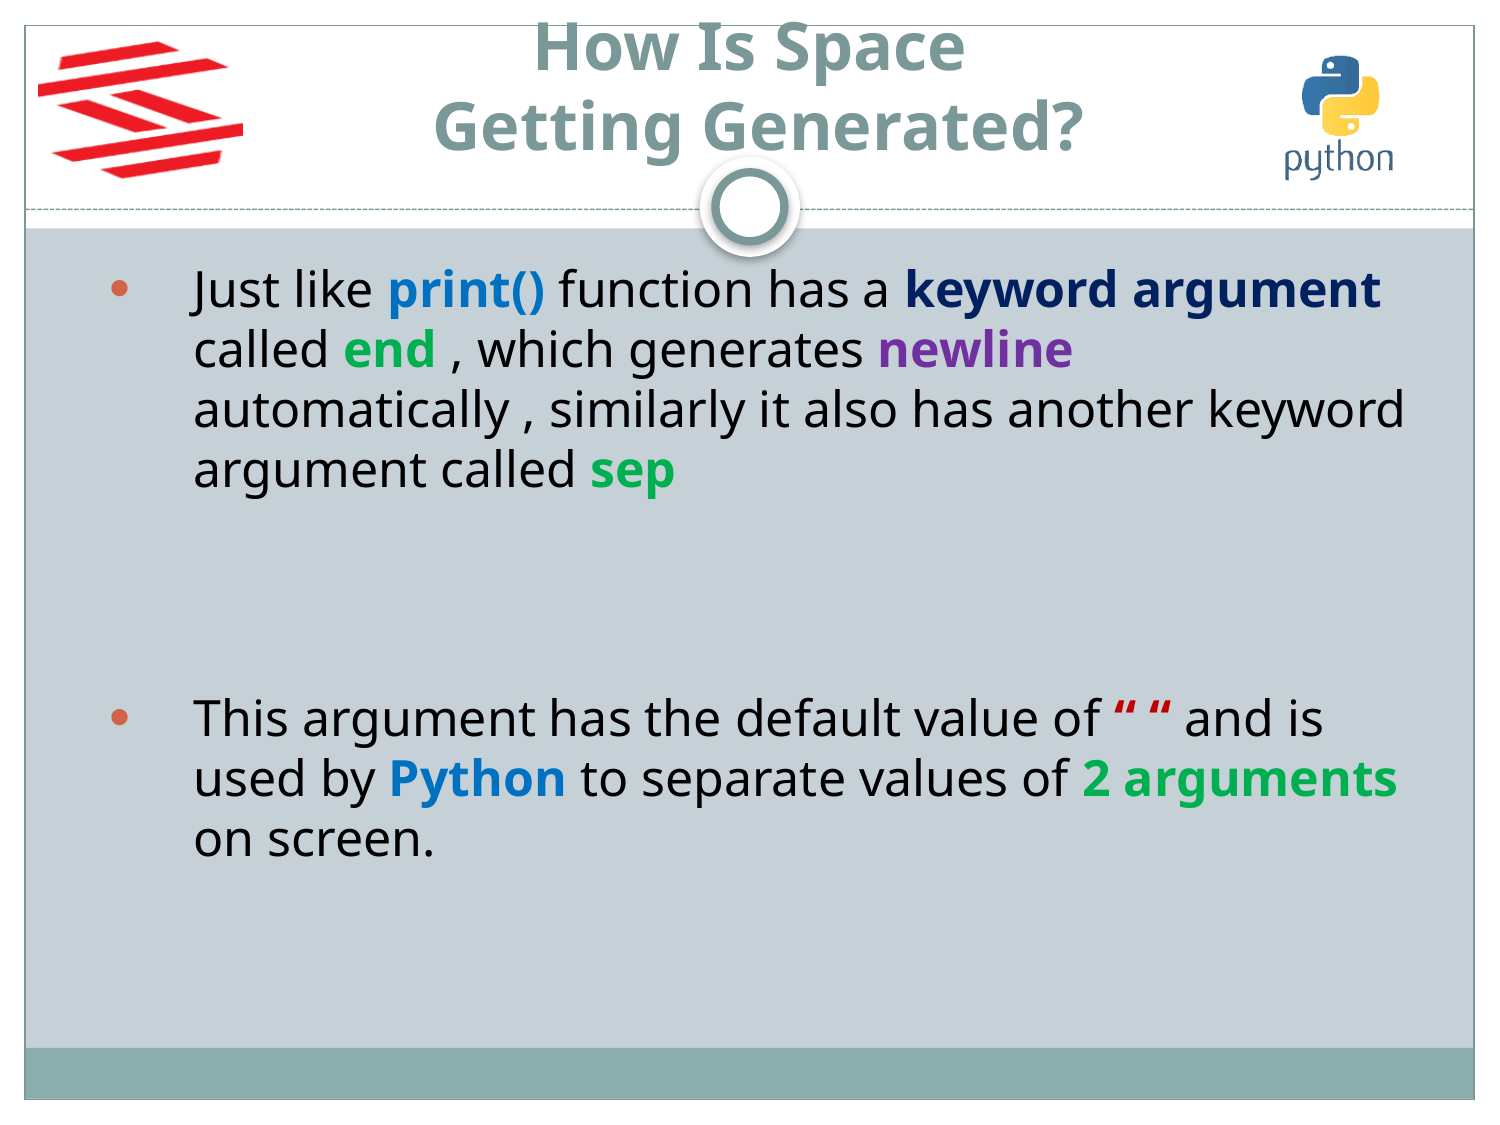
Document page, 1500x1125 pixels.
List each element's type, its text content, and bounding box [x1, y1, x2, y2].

picture [1206, 53, 1471, 186]
picture [37, 40, 243, 185]
list Just like print() function has a keyword argument called end , which generates newline automatically , similarly it also has another keyword argument called sep This argument has the default value of “ “ and is used by Python to separate values of 2 arguments on screen. [49, 250, 1445, 1047]
title How Is Space Getting Generated? [248, 46, 1459, 172]
